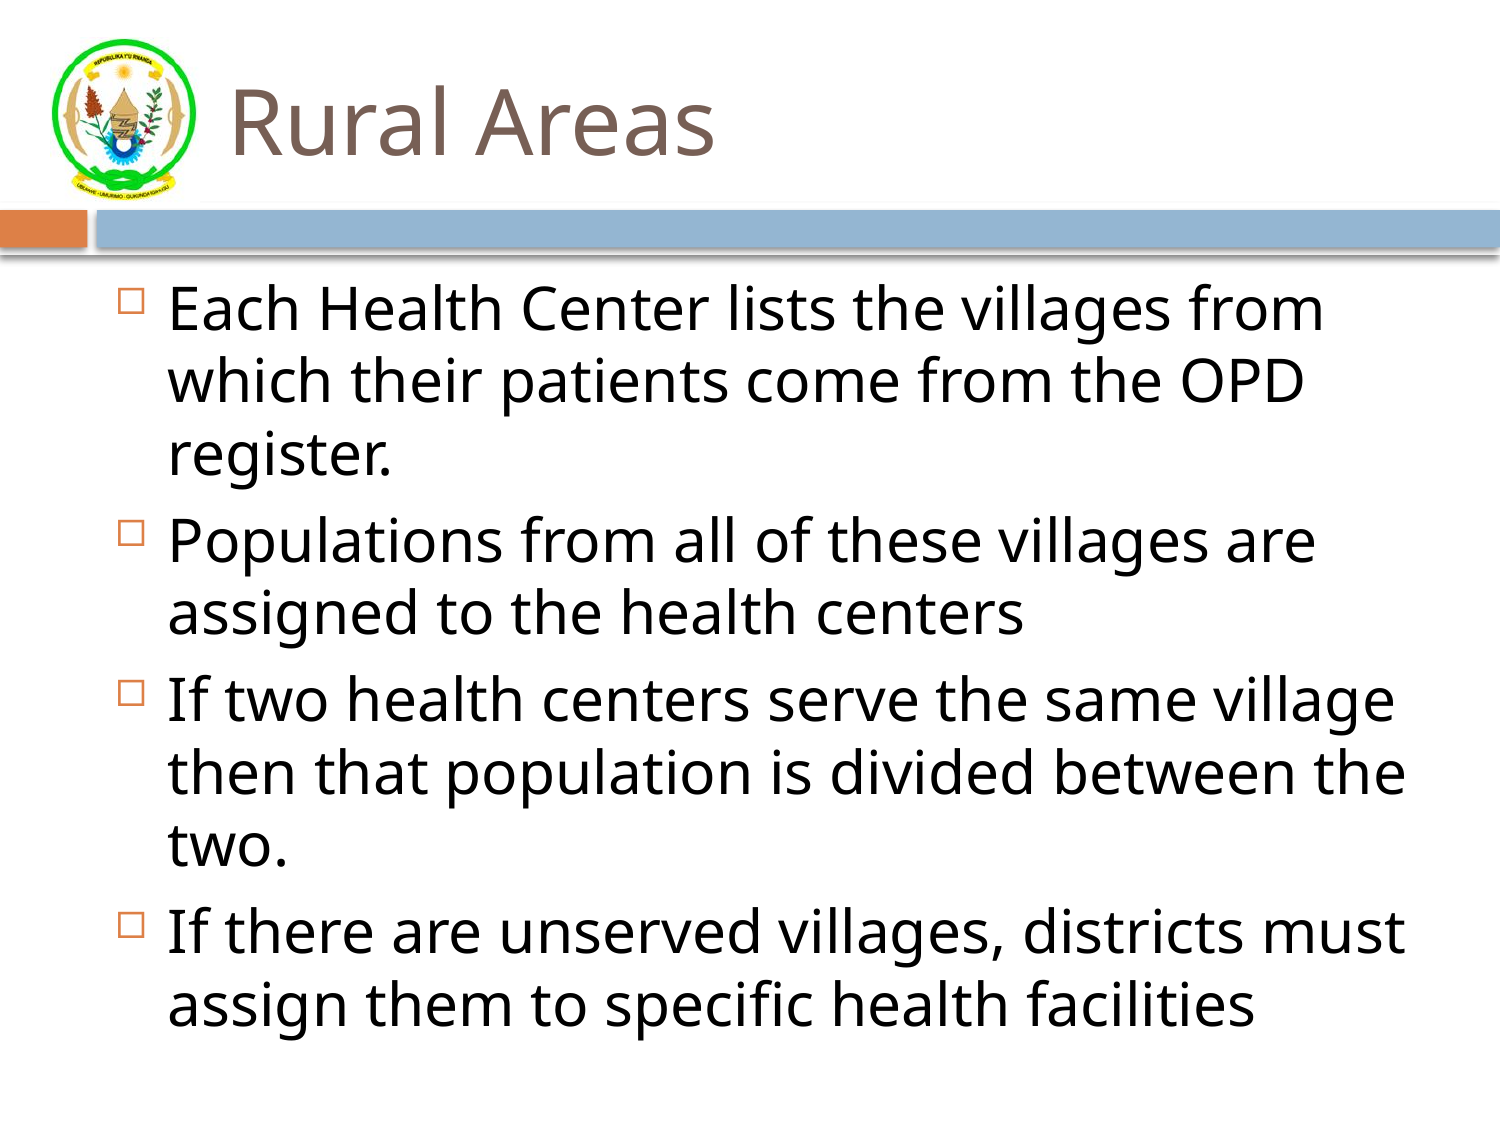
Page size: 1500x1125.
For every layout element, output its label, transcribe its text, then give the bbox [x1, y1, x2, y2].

list Each Health Center lists the villages from which their patients come from the OPD register. Populations from all of these villages are assigned to the health centers If two health centers serve the same village then that population is divided between the two. If there are unserved villages, districts must assign them to specific health facilities [100, 262, 1438, 1000]
title Rural Areas [212, 37, 1438, 200]
picture [50, 37, 200, 204]
